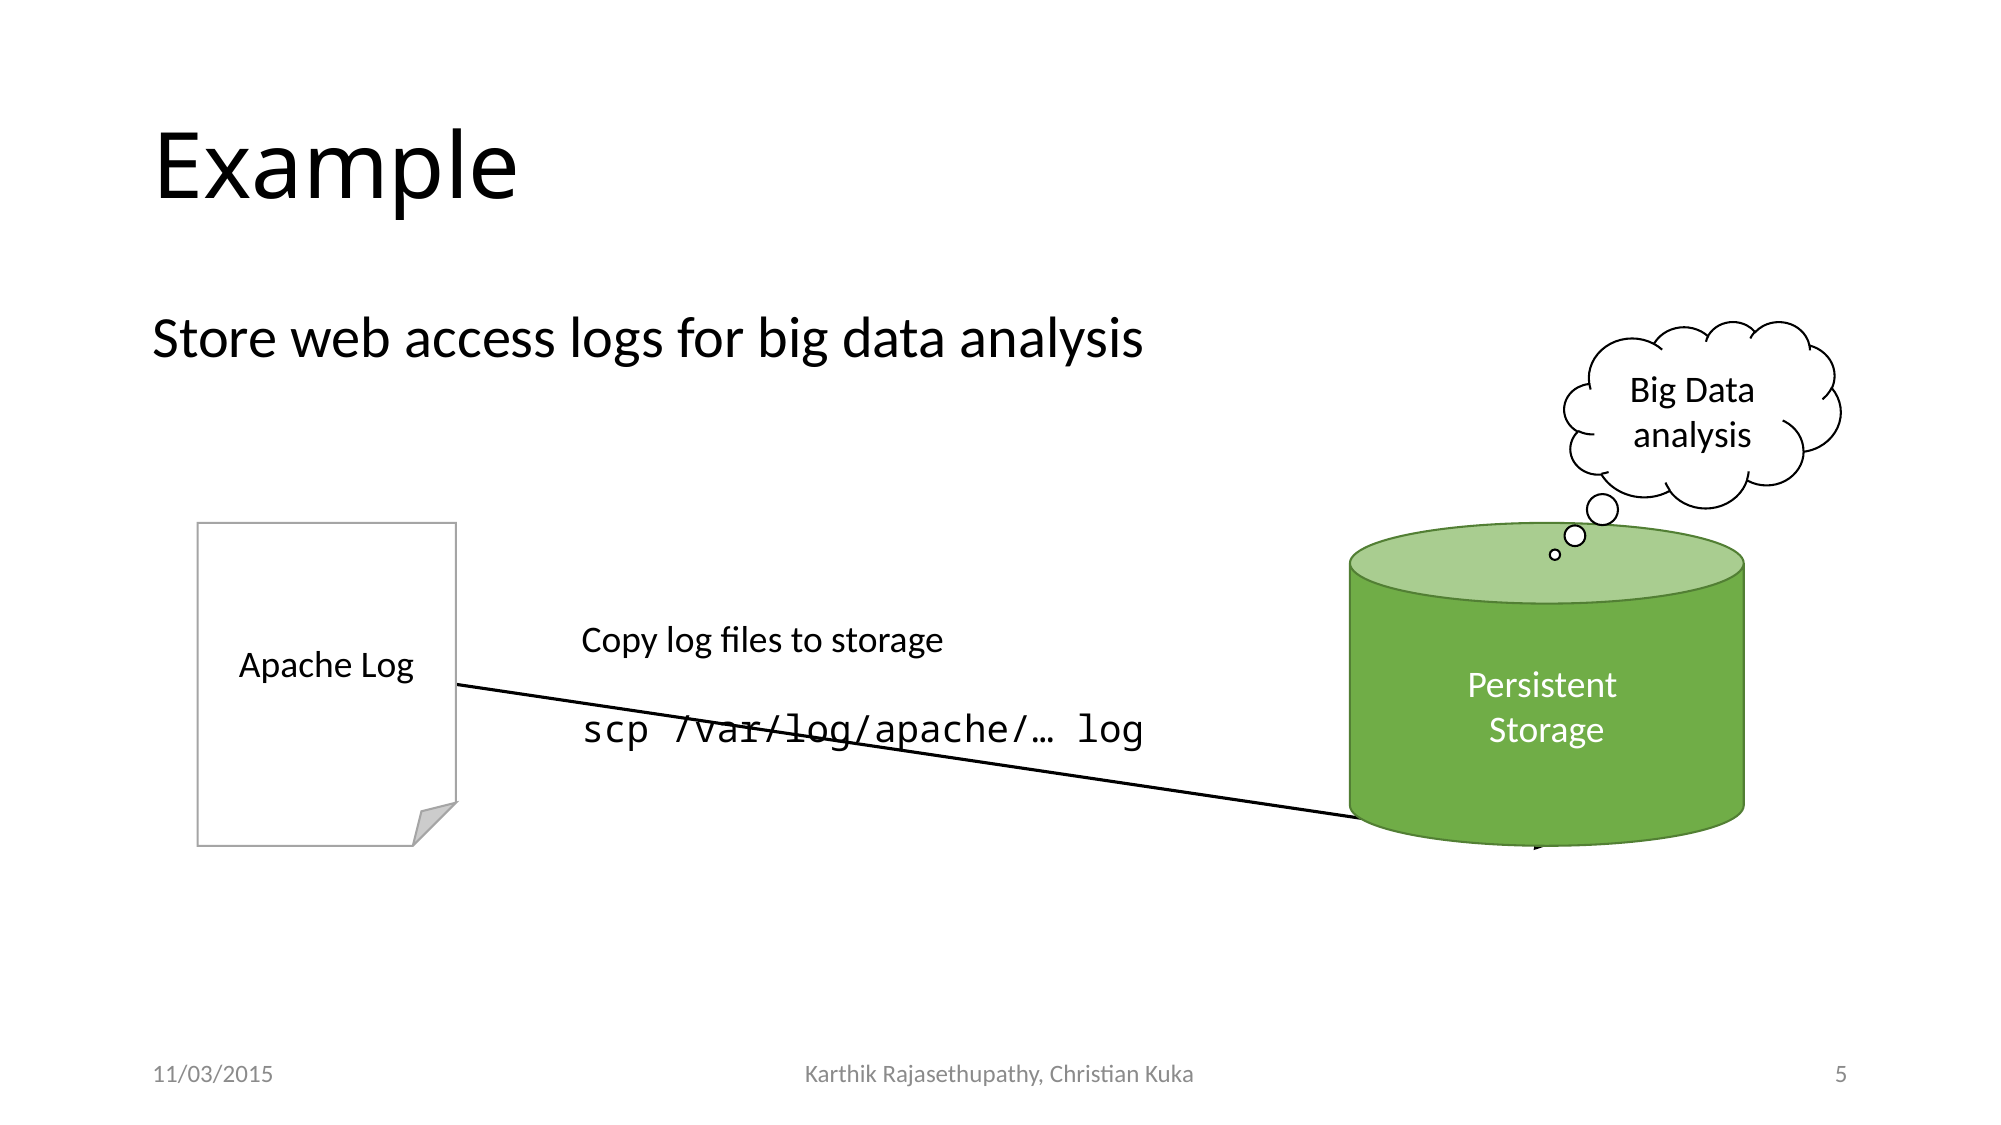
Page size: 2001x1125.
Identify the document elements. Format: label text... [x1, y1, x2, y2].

title Example [137, 59, 1863, 278]
list Store web access logs for big data analysis [137, 299, 1863, 1014]
text_box Copy log files to storage scp /var/log/apache/… log [566, 685, 1200, 758]
text_box Apache Log [196, 521, 460, 847]
text_box Persistent Storage [1348, 521, 1745, 847]
slide_number 5 [1412, 1042, 1863, 1103]
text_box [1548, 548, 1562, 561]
text_box Big Data analysis [1563, 524, 1587, 548]
list Kafka is a distributed, partitioned, replicated commit log service [1352, 524, 1742, 602]
text_box Big Data analysis [1563, 320, 1842, 510]
footer Karthik Rajasethupathy, Christian Kuka [662, 1042, 1338, 1103]
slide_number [137, 1042, 588, 1103]
text_box Big Data analysis [1585, 493, 1620, 527]
text_box Copy log files to storage scp /var/log/apache/… log [566, 607, 1200, 684]
